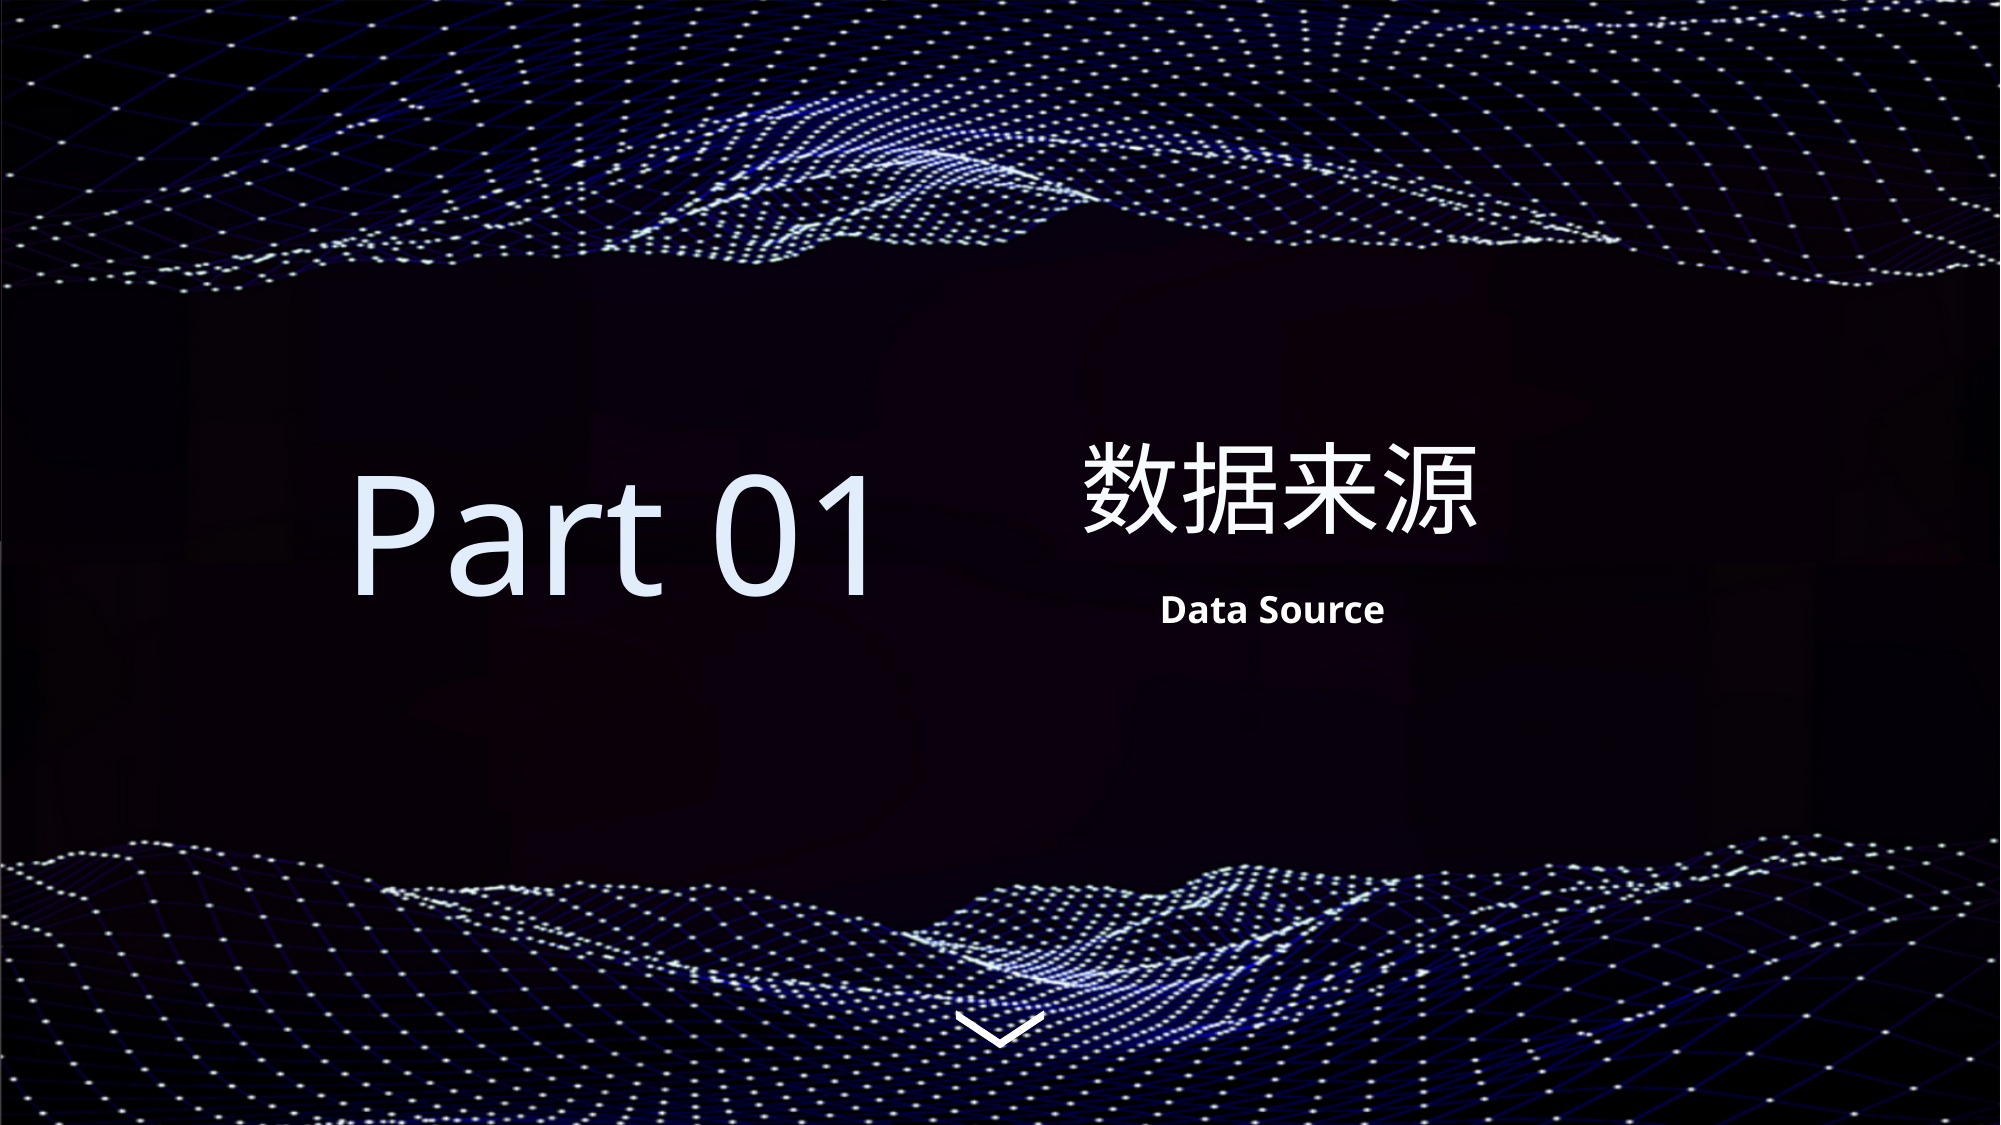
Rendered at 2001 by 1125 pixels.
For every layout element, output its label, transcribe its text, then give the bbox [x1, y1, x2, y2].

text_box Data Source [1292, 578, 1417, 638]
picture [2, 0, 2000, 1125]
text_box 数据来源 [1292, 418, 1682, 554]
text_box Part 01 [327, 421, 708, 637]
